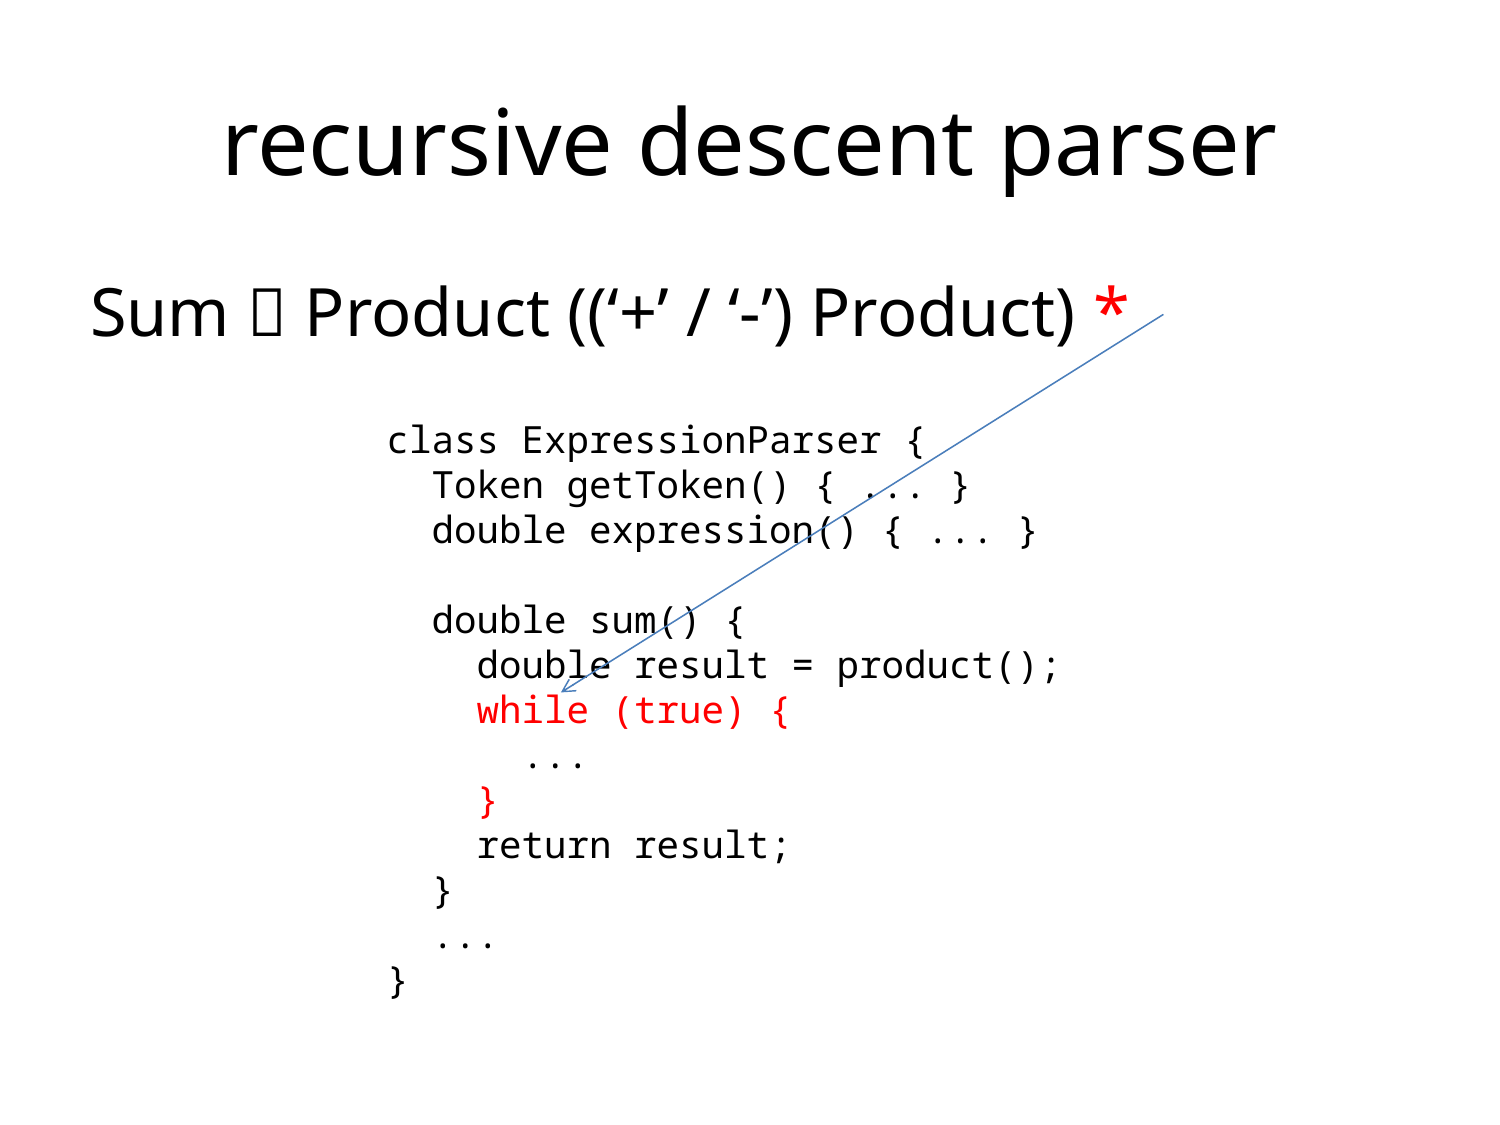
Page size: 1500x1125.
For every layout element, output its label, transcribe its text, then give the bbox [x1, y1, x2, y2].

title recursive descent parser [75, 45, 1425, 233]
list Sum  Product ((‘+’ / ‘-’) Product) * [75, 262, 1425, 1005]
text_box class ExpressionParser { Token getToken() { ... } double expression() { ... } double sum() { double result = product(); while (true) { ... } return result; } ... } [371, 408, 1122, 1009]
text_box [560, 314, 1164, 693]
